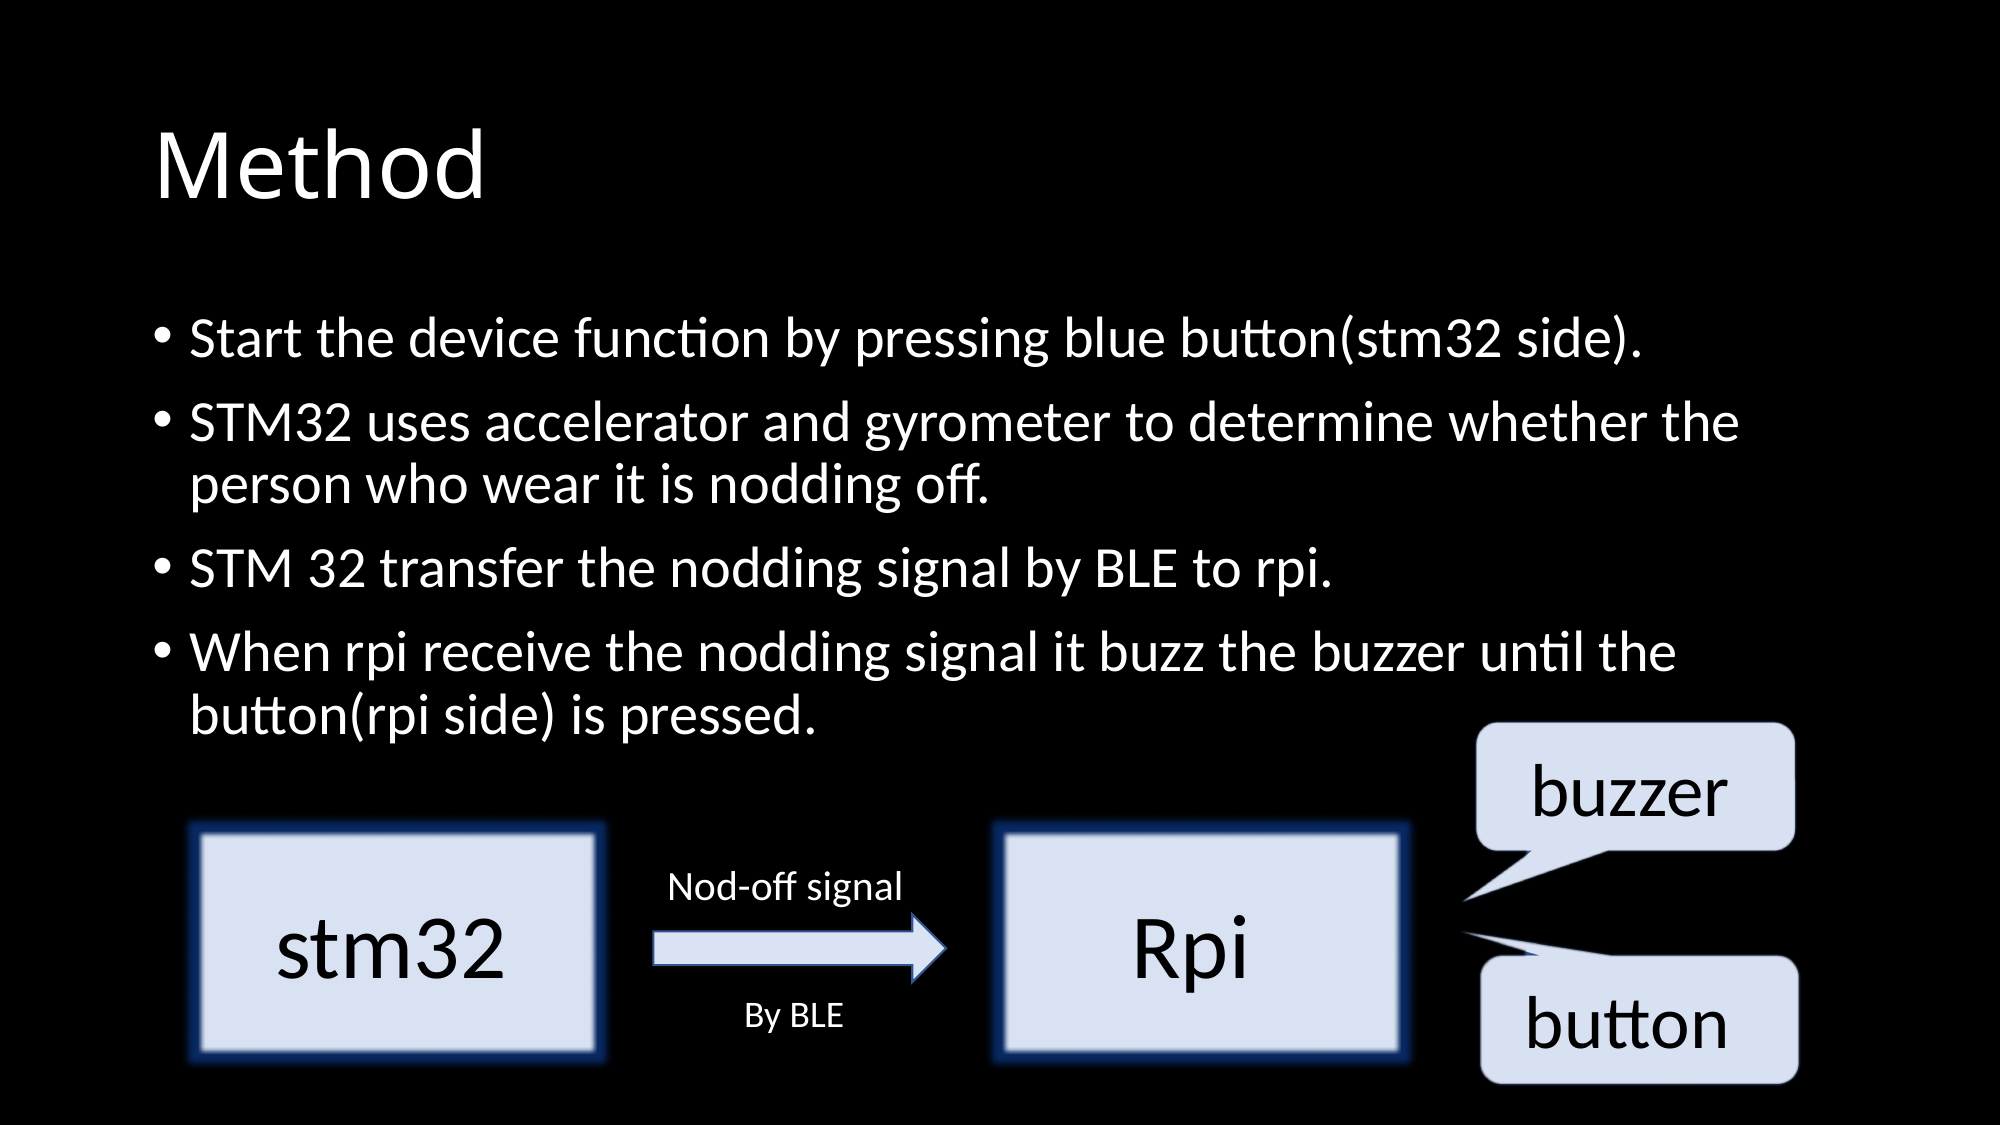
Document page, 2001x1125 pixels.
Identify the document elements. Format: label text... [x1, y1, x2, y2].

list Start the device function by pressing blue button(stm32 side). STM32 uses accelerator and gyrometer to determine whether the person who wear it is nodding off. STM 32 transfer the nodding signal by BLE to rpi. When rpi receive the nodding signal it buzz the buzzer until the button(rpi side) is pressed. [137, 299, 1863, 1014]
text_box Nod-off signal [652, 851, 933, 917]
text_box stm32 [260, 879, 564, 1005]
text_box By BLE [729, 982, 870, 1042]
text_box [1479, 954, 1800, 1085]
text_box Rpi [1116, 879, 1286, 1005]
text_box [1009, 838, 1394, 1047]
text_box [652, 917, 948, 985]
title Method [137, 59, 1863, 278]
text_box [1474, 721, 1796, 852]
text_box [205, 838, 590, 1047]
